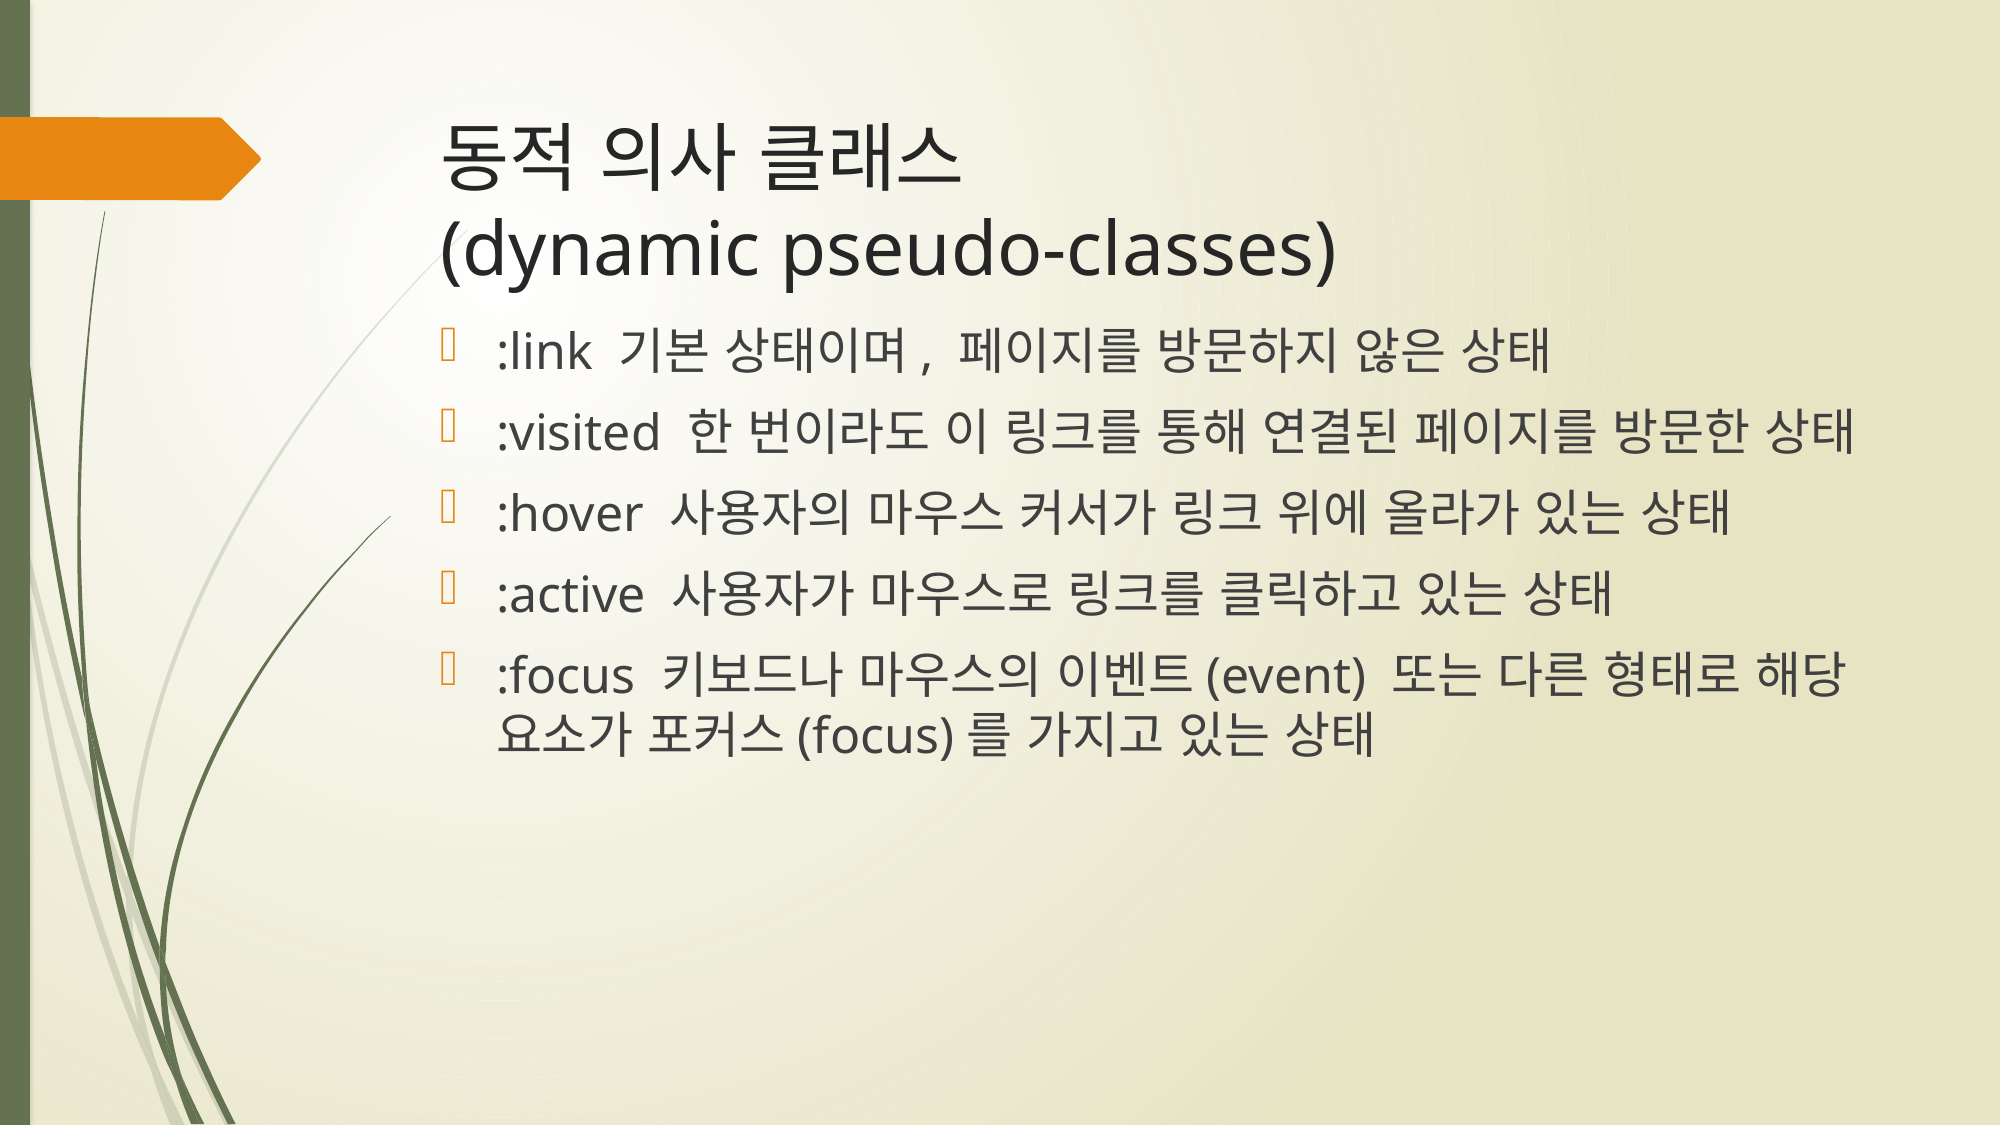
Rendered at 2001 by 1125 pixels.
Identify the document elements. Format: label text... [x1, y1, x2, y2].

title 동적 의사 클래스 (dynamic pseudo-classes) [425, 102, 1888, 312]
list :link 기본 상태이며, 페이지를 방문하지 않은 상태 :visited 한 번이라도 이 링크를 통해 연결된 페이지를 방문한 상태 :hover 사용자의 마우스 커서가 링크 위에 올라가 있는 상태 :active 사용자가 마우스로 링크를 클릭하고 있는 상태 :focus 키보드나 마우스의 이벤트(event) 또는 다른 형태로 해당 요소가 포커스(focus)를 가지고 있는 상태 [424, 312, 1934, 970]
